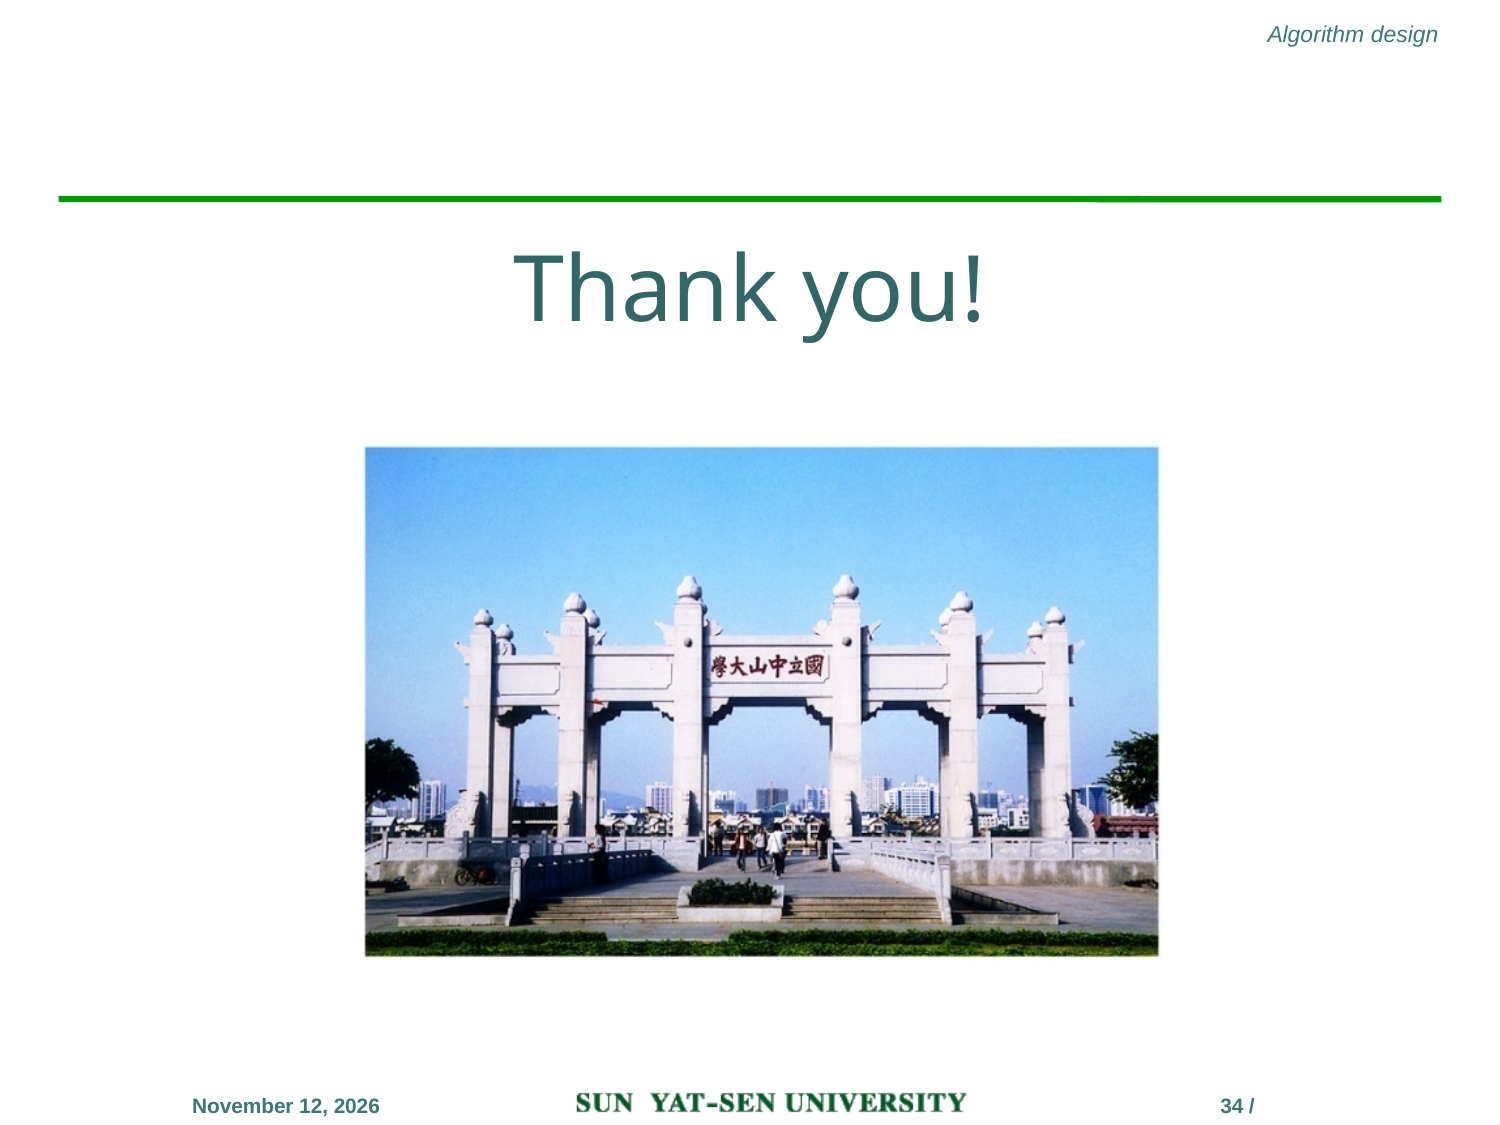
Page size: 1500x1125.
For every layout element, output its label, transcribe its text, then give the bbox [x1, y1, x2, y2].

text_box Thank you! [58, 222, 1442, 328]
picture [566, 1079, 973, 1125]
picture [363, 445, 1163, 962]
